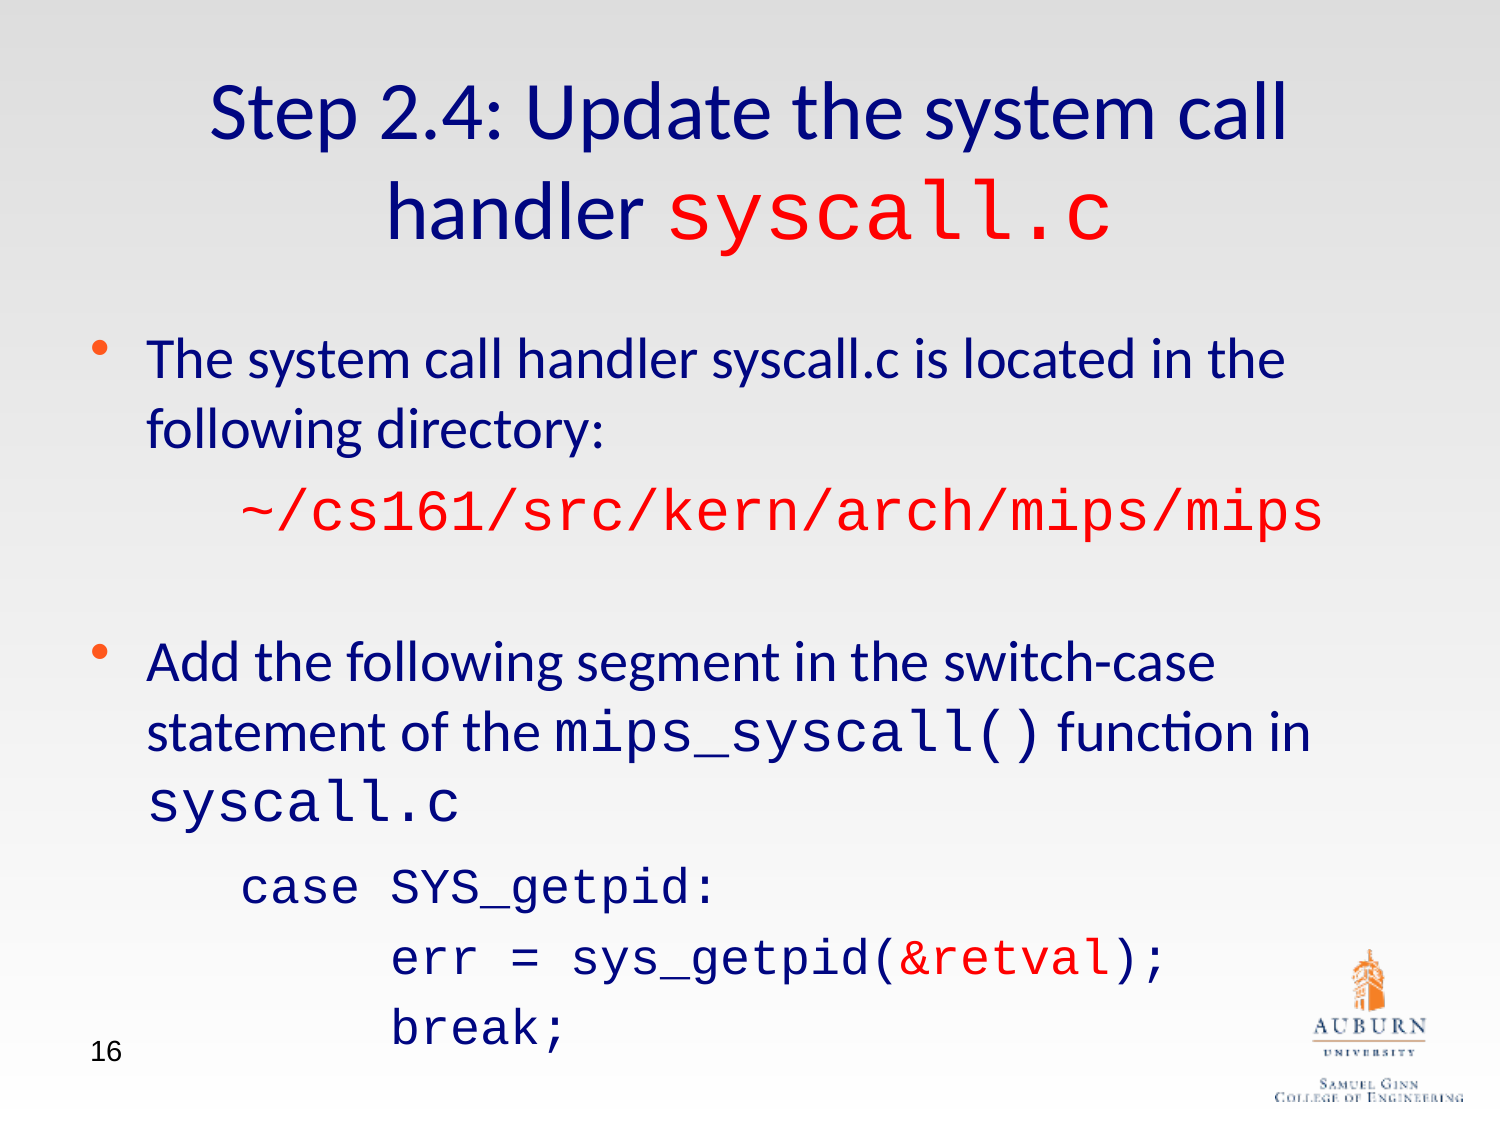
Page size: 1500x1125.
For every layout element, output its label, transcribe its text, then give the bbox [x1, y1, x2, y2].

slide_number 16 [74, 1024, 426, 1103]
picture [1275, 949, 1463, 1102]
text_box The system call handler syscall.c is located in the following directory: ~/cs161/src/kern/arch/mips/mips Add the following segment in the switch-case statement of the mips_syscall() function in syscall.c case SYS_getpid: err = sys_getpid(&retval); break; [74, 312, 1425, 1050]
title Step 2.4: Update the system call handler syscall.c [75, 62, 1425, 250]
